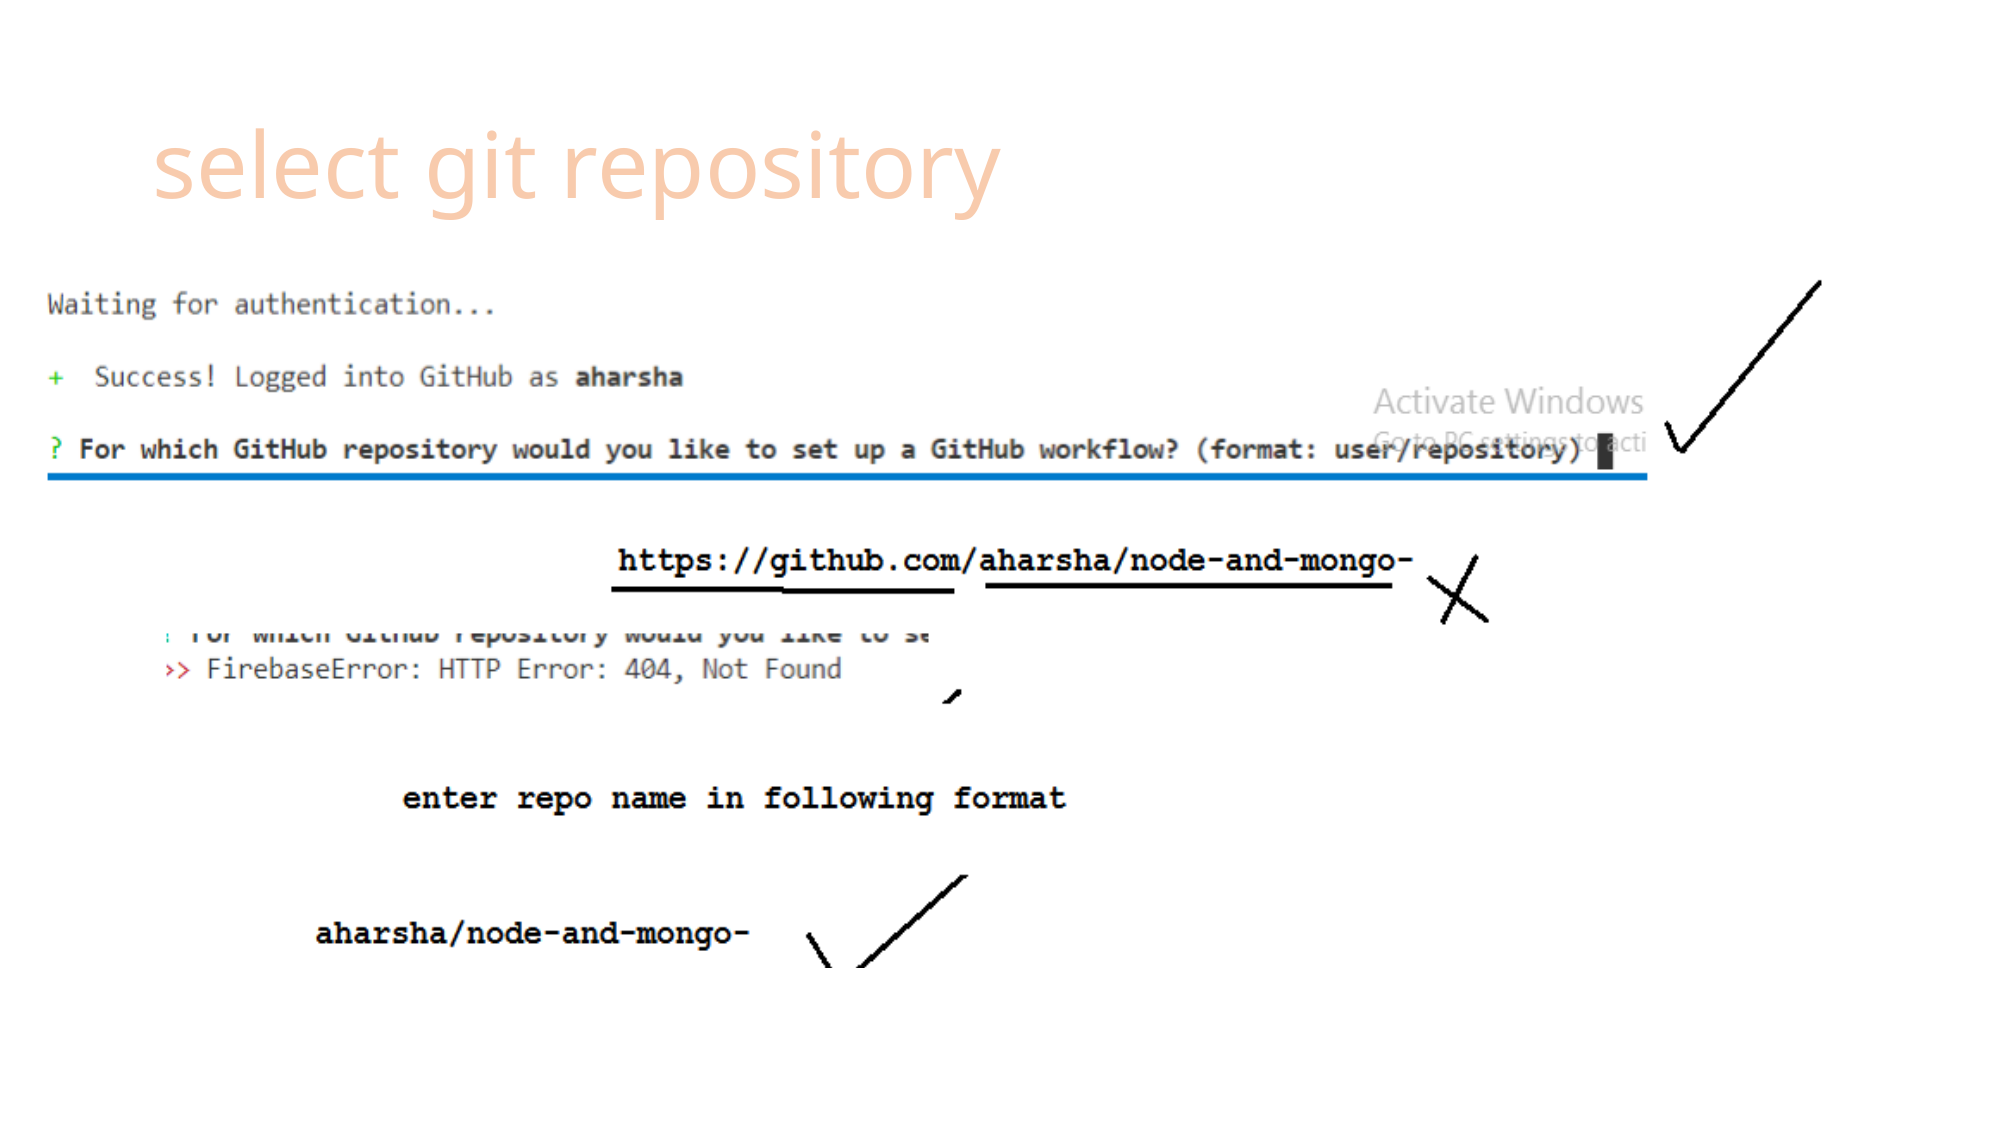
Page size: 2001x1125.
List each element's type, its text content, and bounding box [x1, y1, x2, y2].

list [17, 250, 1888, 968]
title select git repository [137, 59, 1863, 250]
